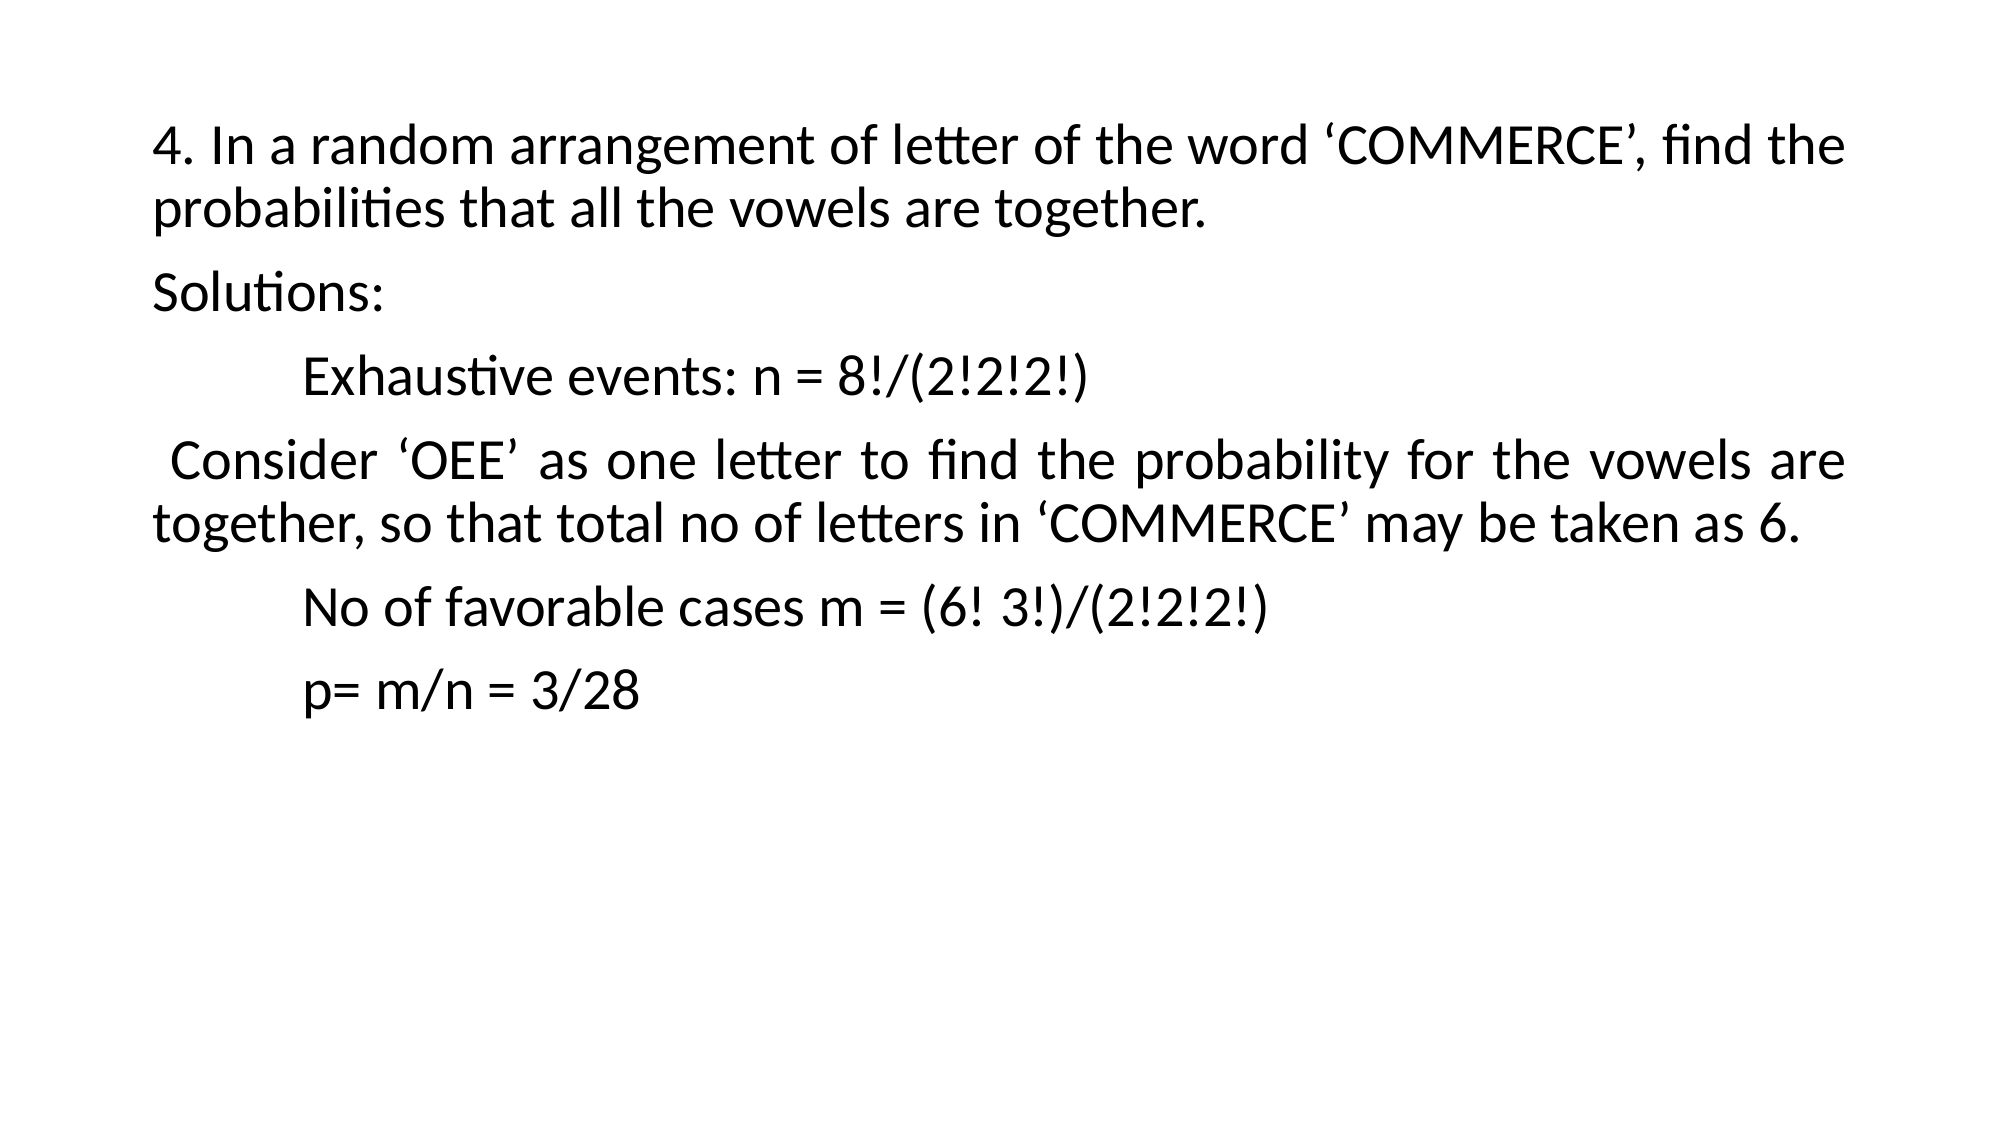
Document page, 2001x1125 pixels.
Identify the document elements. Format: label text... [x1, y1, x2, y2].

list 4. In a random arrangement of letter of the word ‘COMMERCE’, find the probabilities that all the vowels are together. Solutions: Exhaustive events: n = 8!/(2!2!2!) Consider ‘OEE’ as one letter to find the probability for the vowels are together, so that total no of letters in ‘COMMERCE’ may be taken as 6. No of favorable cases m = (6! 3!)/(2!2!2!) p= m/n = 3/28 [137, 107, 1863, 1014]
